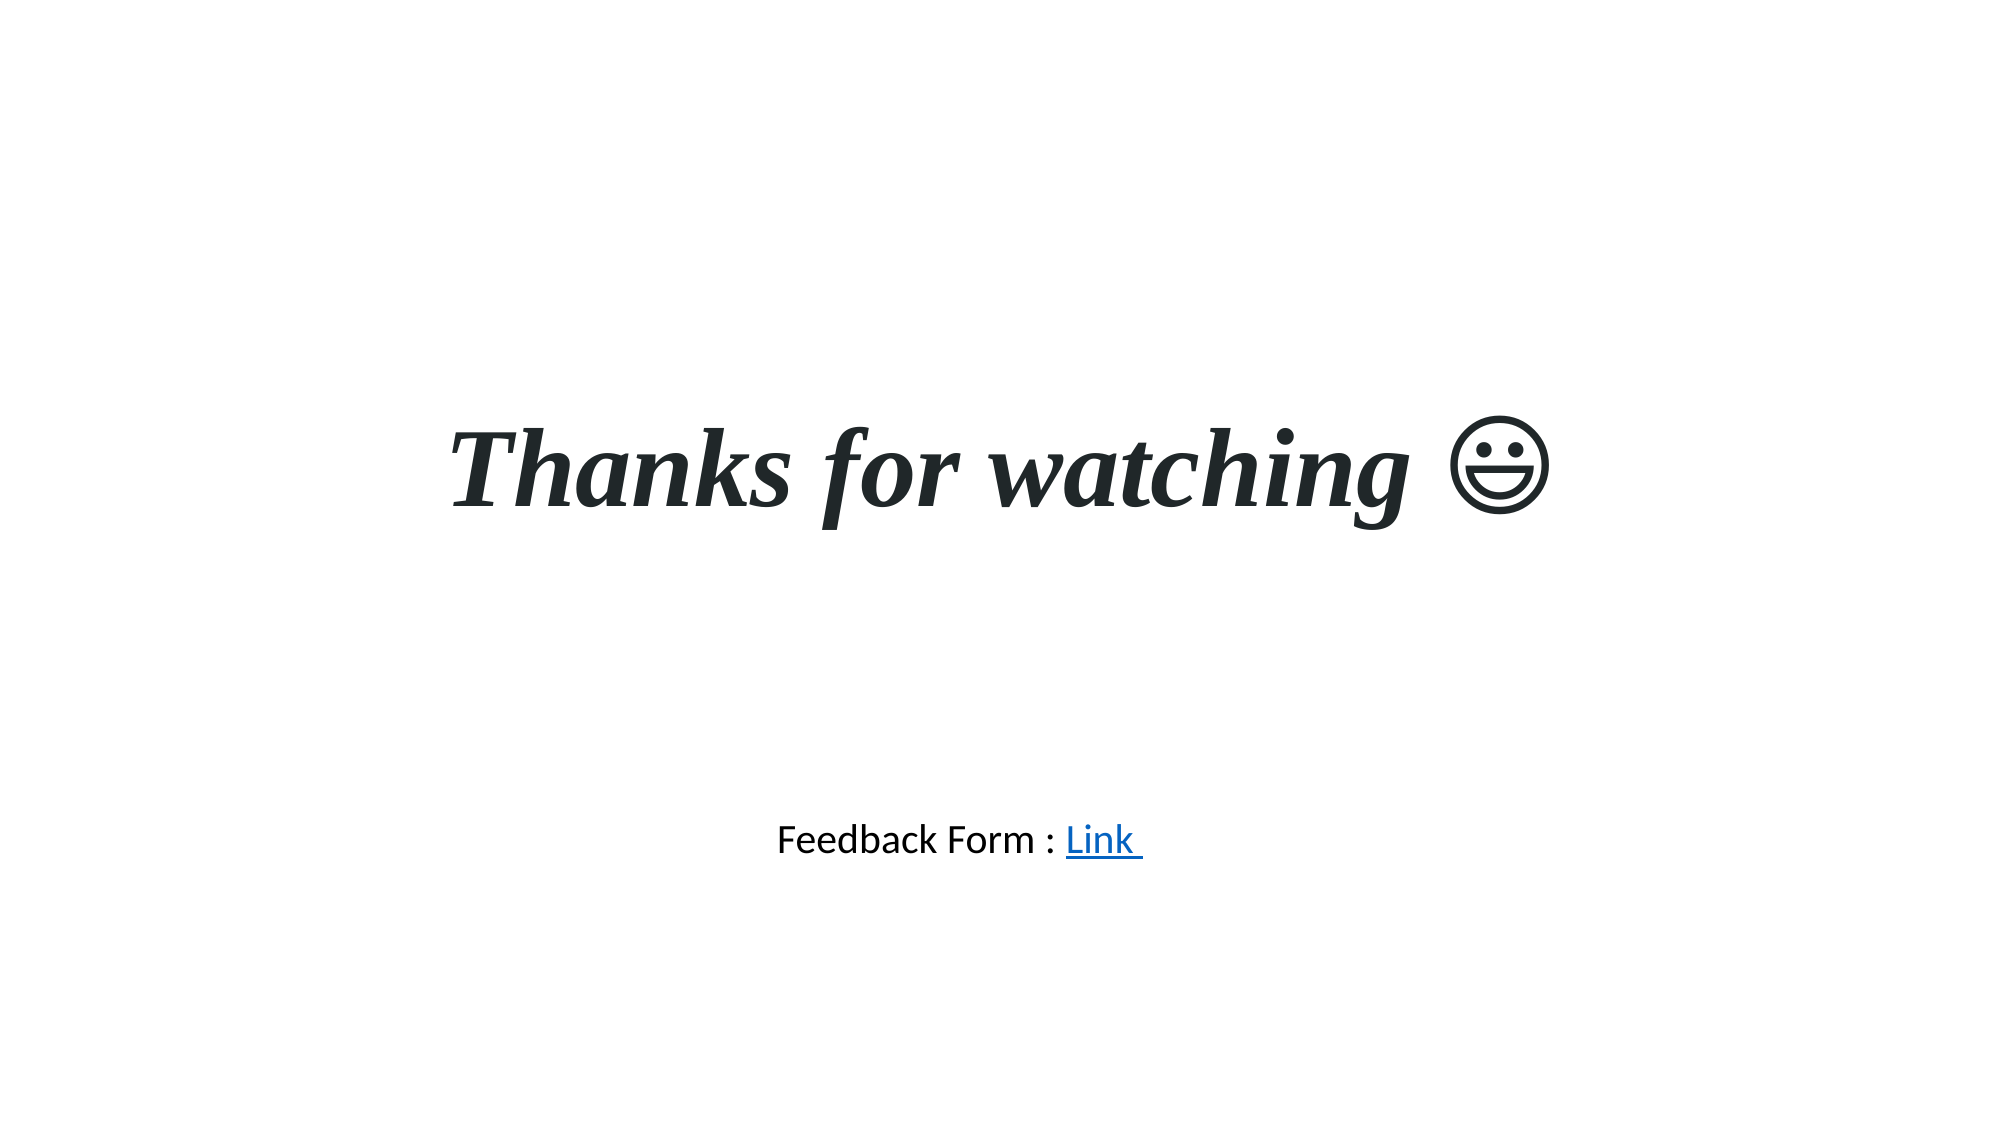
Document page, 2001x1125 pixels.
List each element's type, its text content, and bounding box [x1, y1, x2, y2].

text_box Feedback Form : Link [762, 803, 1270, 869]
title Thanks for watching 😃 [265, 255, 1766, 689]
